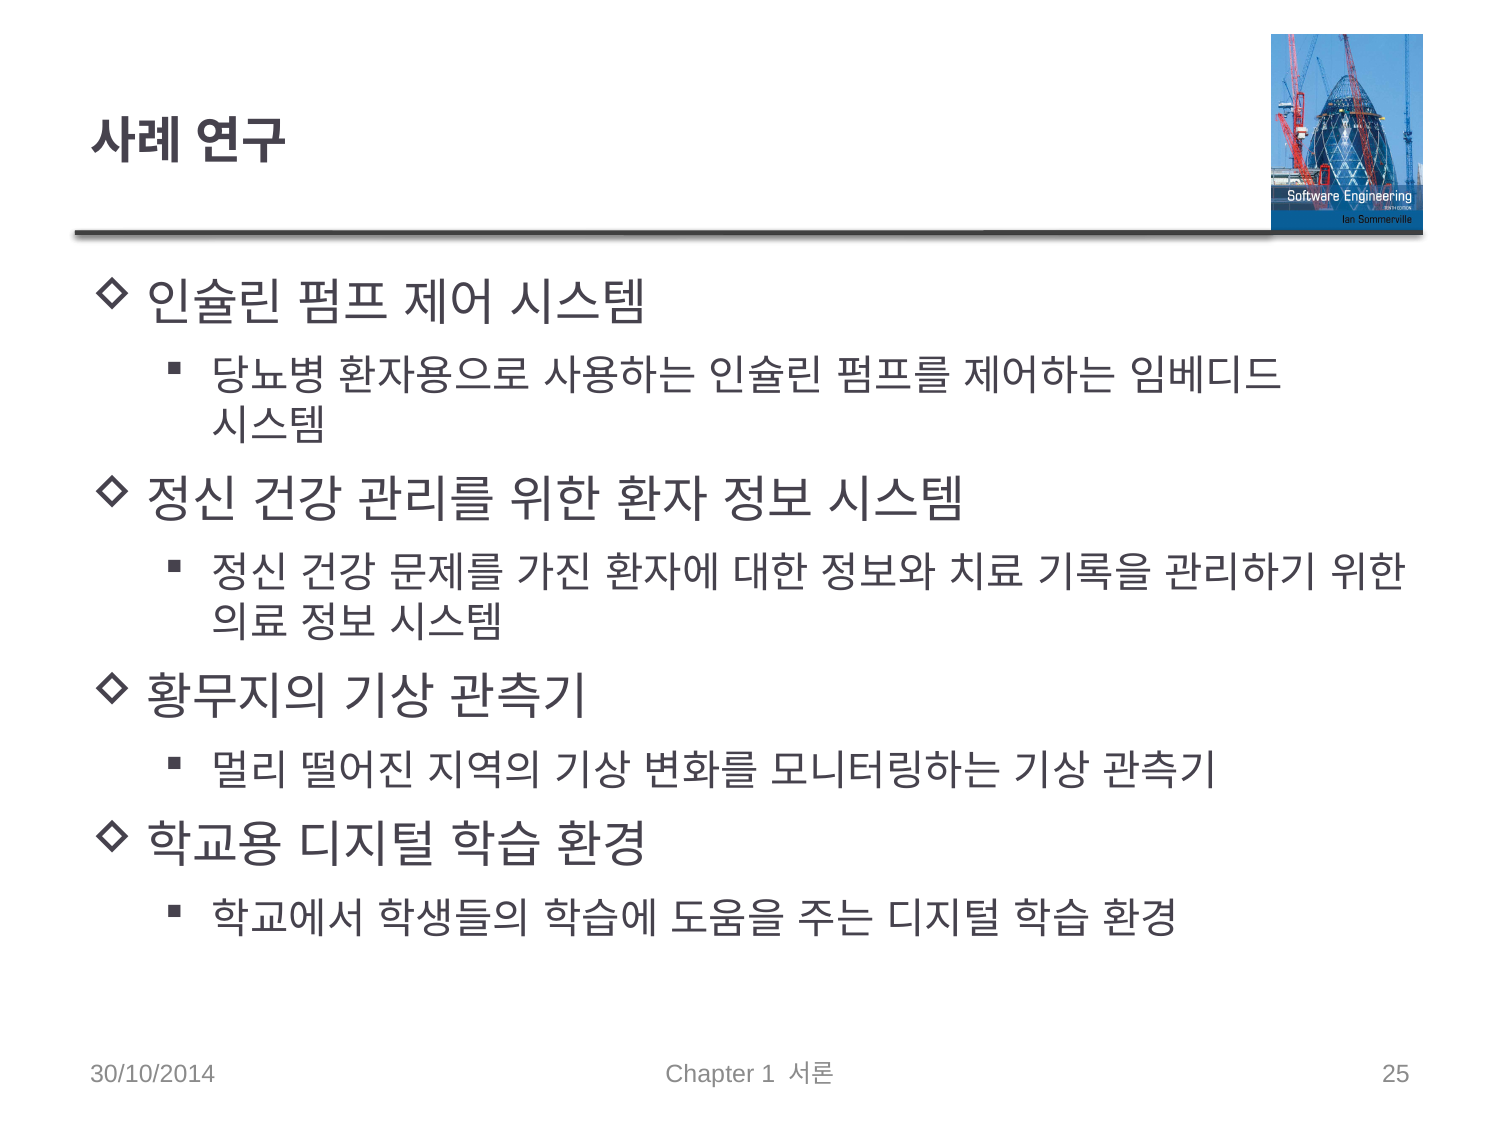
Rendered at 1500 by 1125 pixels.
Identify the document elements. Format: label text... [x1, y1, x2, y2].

footer Chapter 1 서론 [512, 1042, 988, 1103]
slide_number 25 [1074, 1042, 1425, 1103]
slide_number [75, 1042, 425, 1103]
picture [1271, 34, 1423, 230]
list 인슐린 펌프 제어 시스템 당뇨병 환자용으로 사용하는 인슐린 펌프를 제어하는 임베디드 시스템 정신 건강 관리를 위한 환자 정보 시스템 정신 건강 문제를 가진 환자에 대한 정보와 치료 기록을 관리하기 위한 의료 정보 시스템 황무지의 기상 관측기 멀리 떨어진 지역의 기상 변화를 모니터링하는 기상 관측기 학교용 디지털 학습 환경 학교에서 학생들의 학습에 도움을 주는 디지털 학습 환경 [75, 262, 1425, 1005]
title 사례 연구 [74, 44, 1272, 233]
